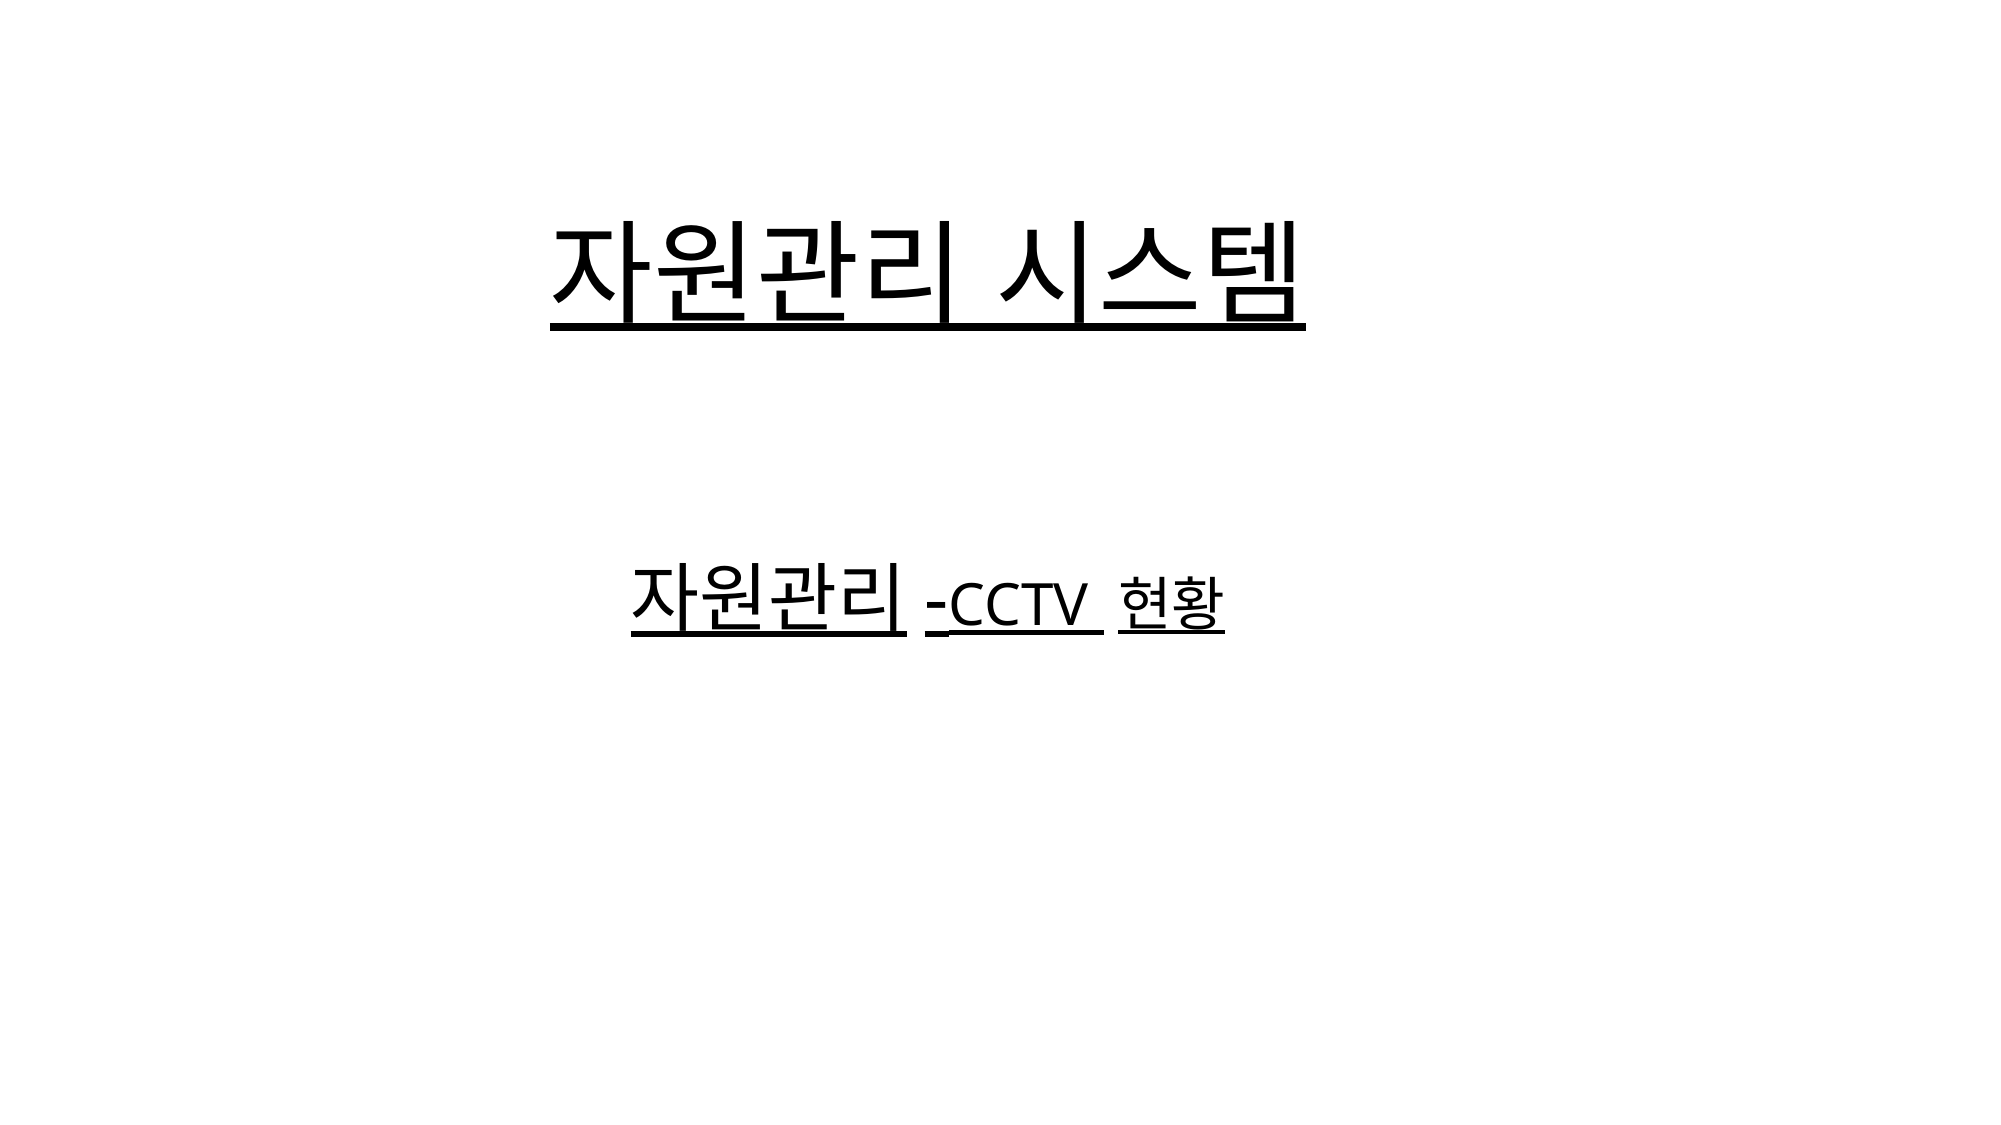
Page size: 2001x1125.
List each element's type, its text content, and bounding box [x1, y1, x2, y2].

text_box 자원관리-CCTV 현황 [364, 353, 1491, 839]
text_box 자원관리 시스템 [364, 201, 1491, 338]
